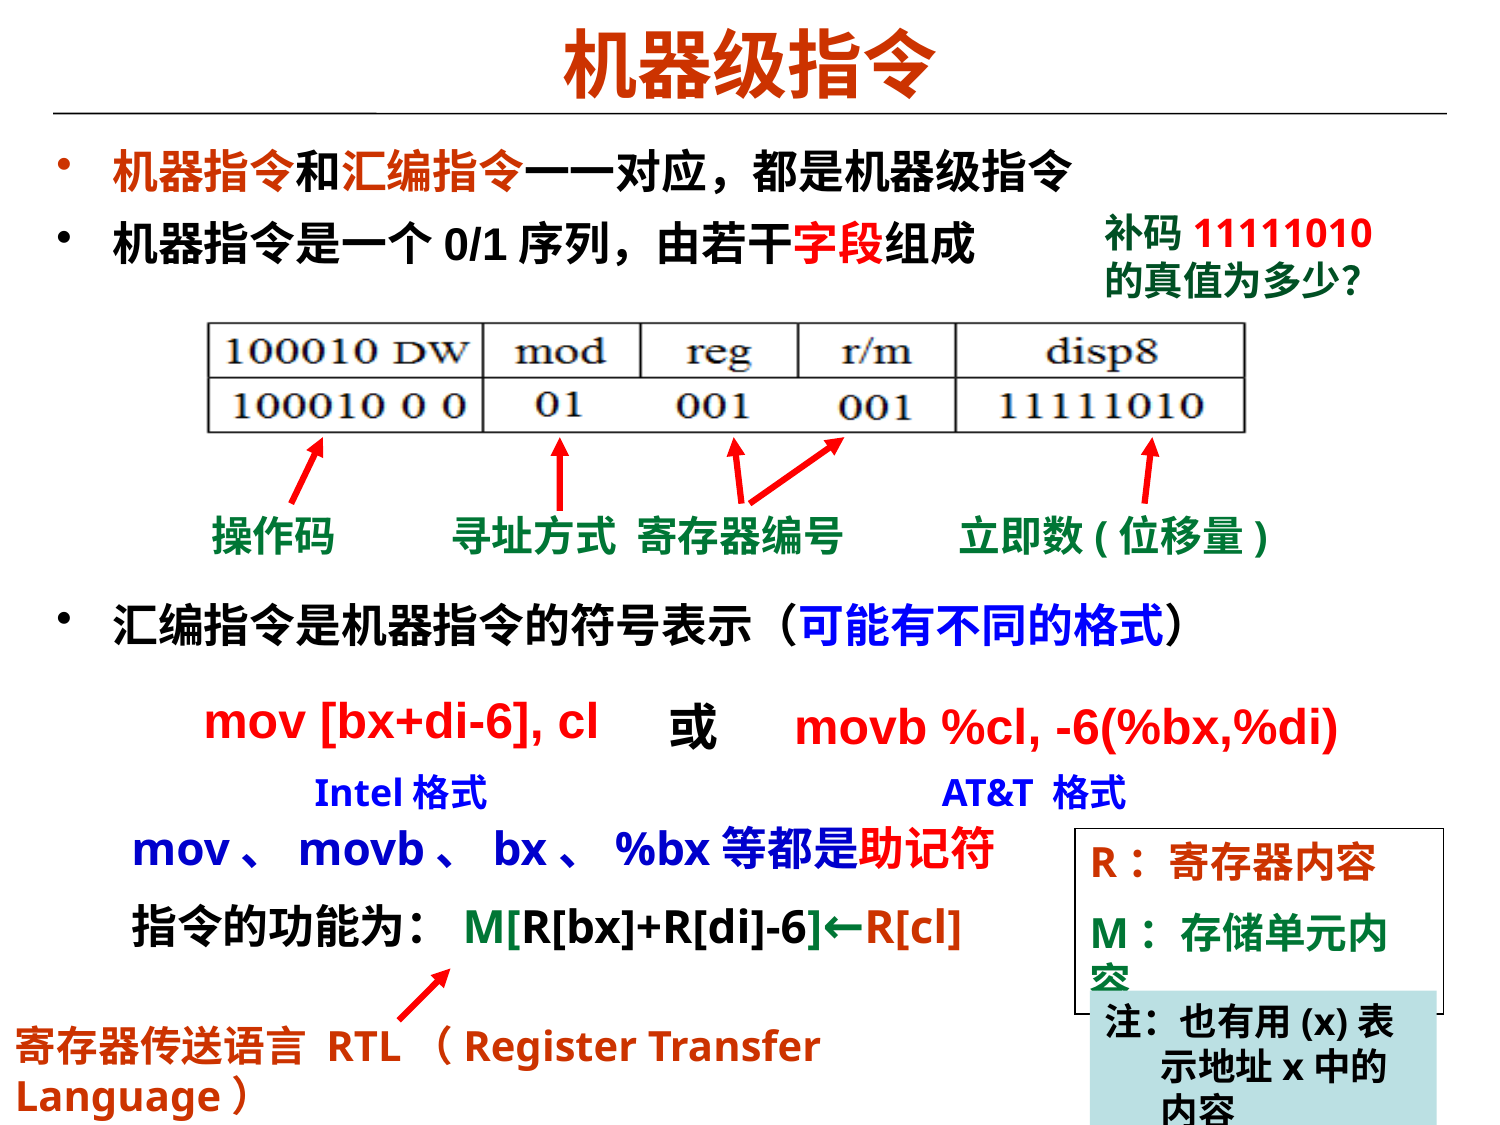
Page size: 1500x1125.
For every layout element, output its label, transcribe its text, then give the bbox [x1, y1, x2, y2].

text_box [188, 680, 1415, 823]
list 机器指令和汇编指令一一对应，都是机器级指令 机器指令是一个0/1序列，由若干字段组成 汇编指令是机器指令的符号表示（可能有不同的格式） mov、movb、bx、%bx等都是助记符 指令的功能为：M[R[bx]+R[di]-6]←R[cl] [40, 126, 1392, 1077]
text_box R：寄存器内容 M：存储单元内容 [1074, 828, 1444, 1014]
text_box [0, 968, 1042, 1079]
text_box 补码11111010的真值为多少？ [1089, 200, 1415, 311]
title 机器级指令 [74, 15, 1426, 109]
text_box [196, 311, 1319, 568]
text_box 注：也有用(x)表示地址x中的内容 [1089, 990, 1437, 1125]
